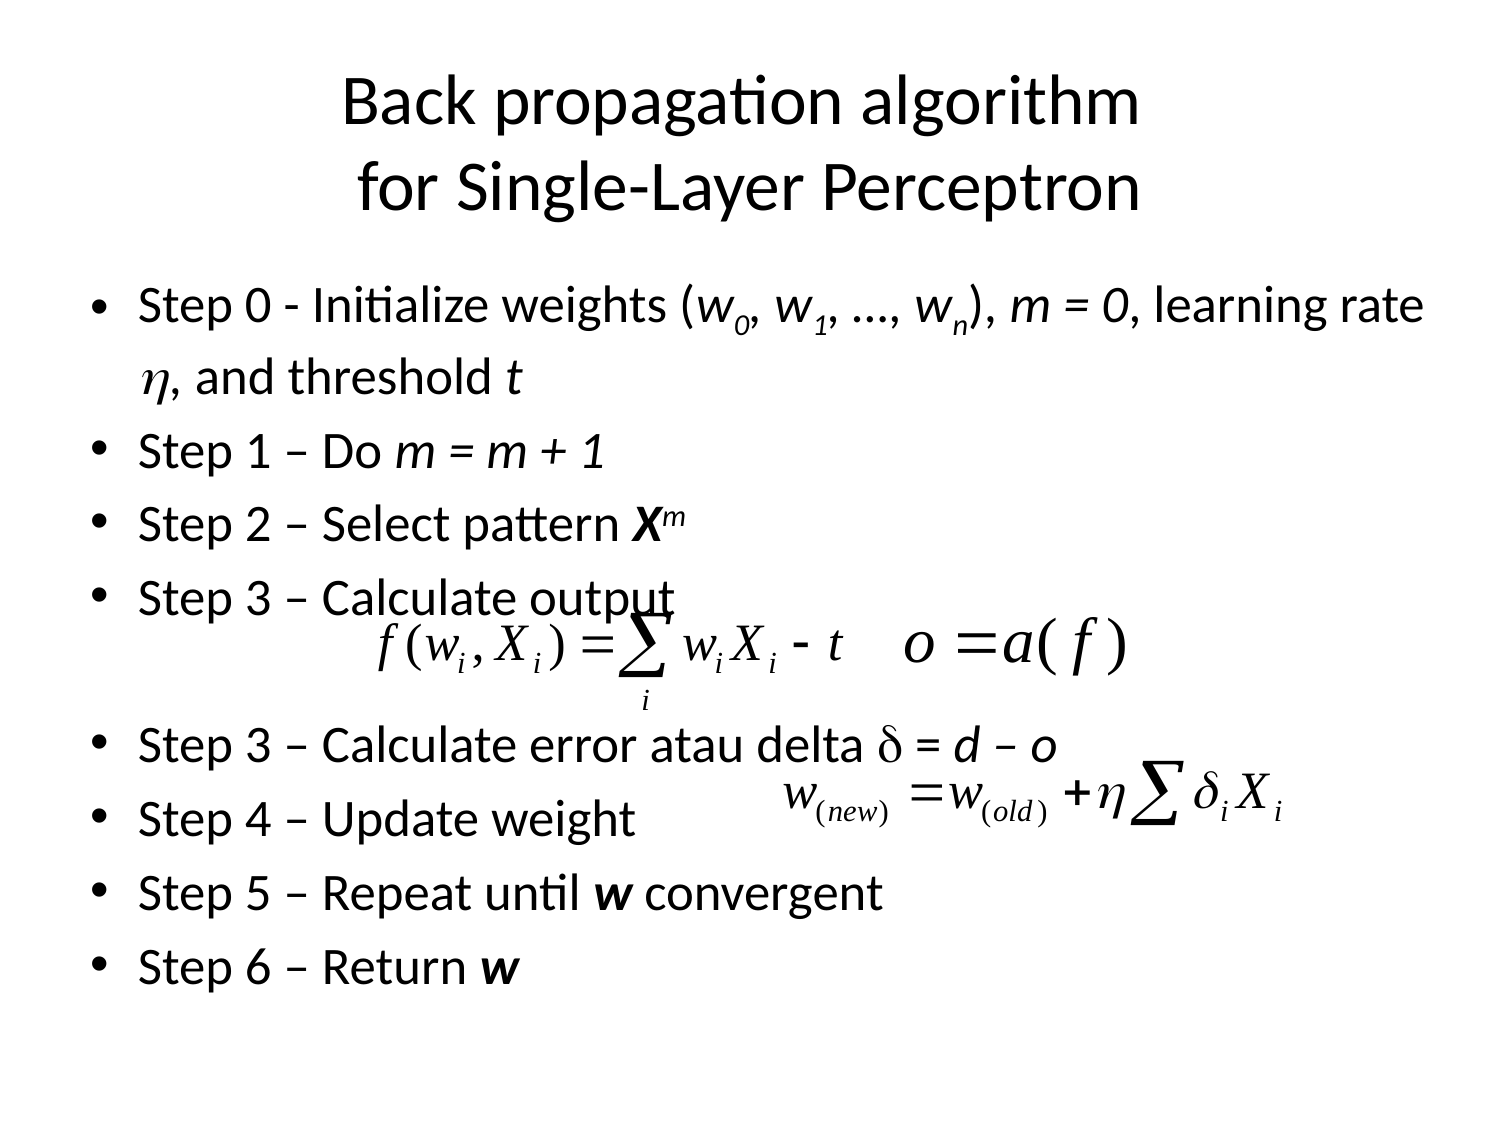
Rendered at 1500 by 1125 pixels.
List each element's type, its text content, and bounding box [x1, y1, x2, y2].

title Back propagation algorithm for Single-Layer Perceptron [75, 45, 1425, 233]
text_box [773, 751, 1299, 840]
list Step 0 - Initialize weights (w0, w1, …, wn), m = 0, learning rate , and threshold t Step 1 – Do m = m + 1 Step 2 – Select pattern Xm Step 3 – Calculate output Step 3 – Calculate error atau delta  = d – o Step 4 – Update weight Step 5 – Repeat until w convergent Step 6 – Return w [75, 262, 1471, 1005]
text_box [894, 603, 1140, 690]
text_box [359, 603, 854, 722]
